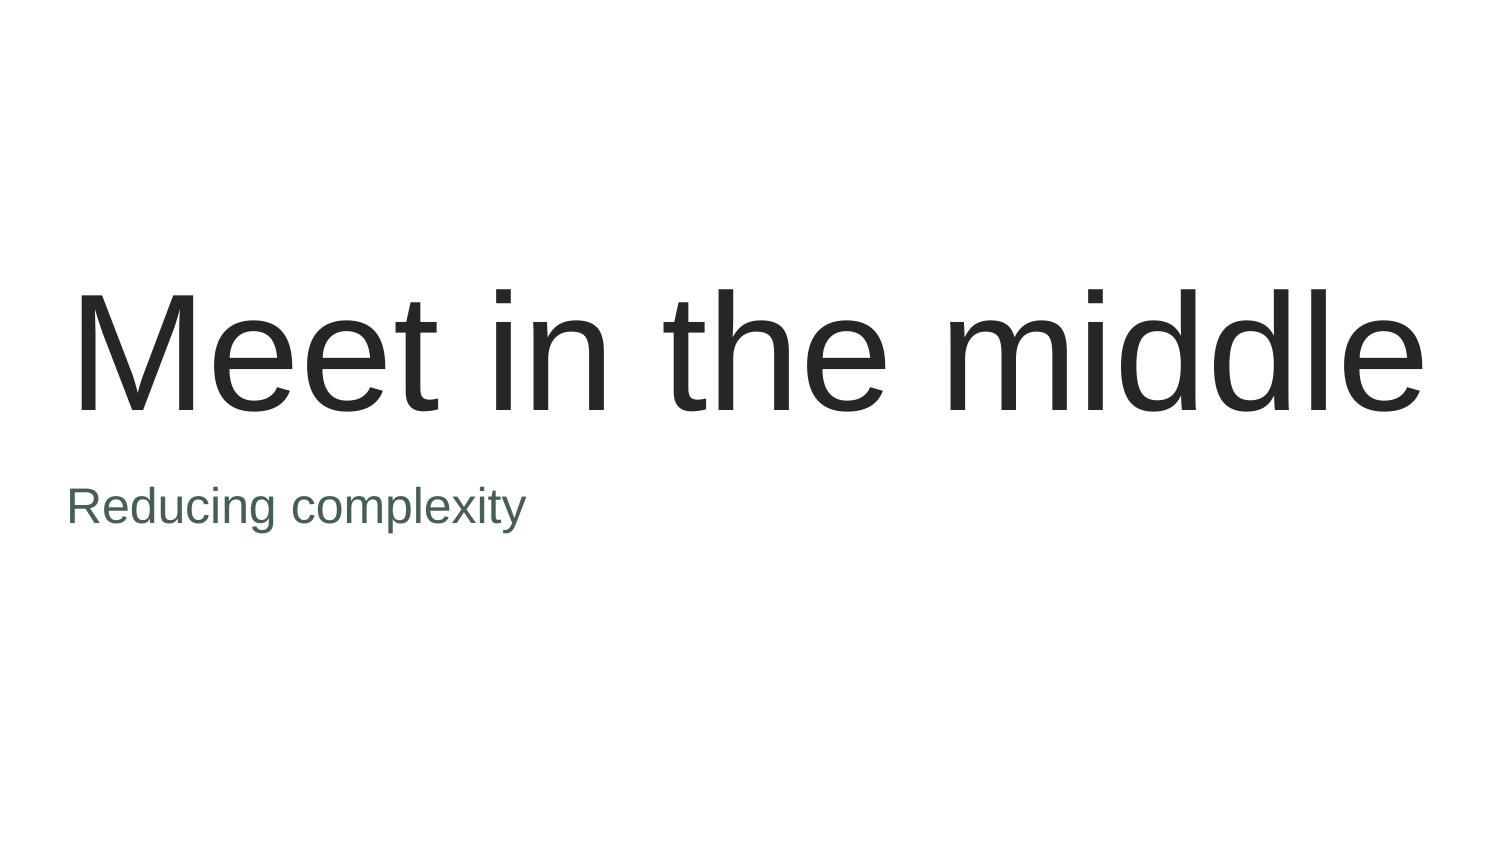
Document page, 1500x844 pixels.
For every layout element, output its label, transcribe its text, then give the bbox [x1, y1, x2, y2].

subtitle Reducing complexity [51, 464, 1449, 595]
title Meet in the middle [51, 122, 1449, 459]
